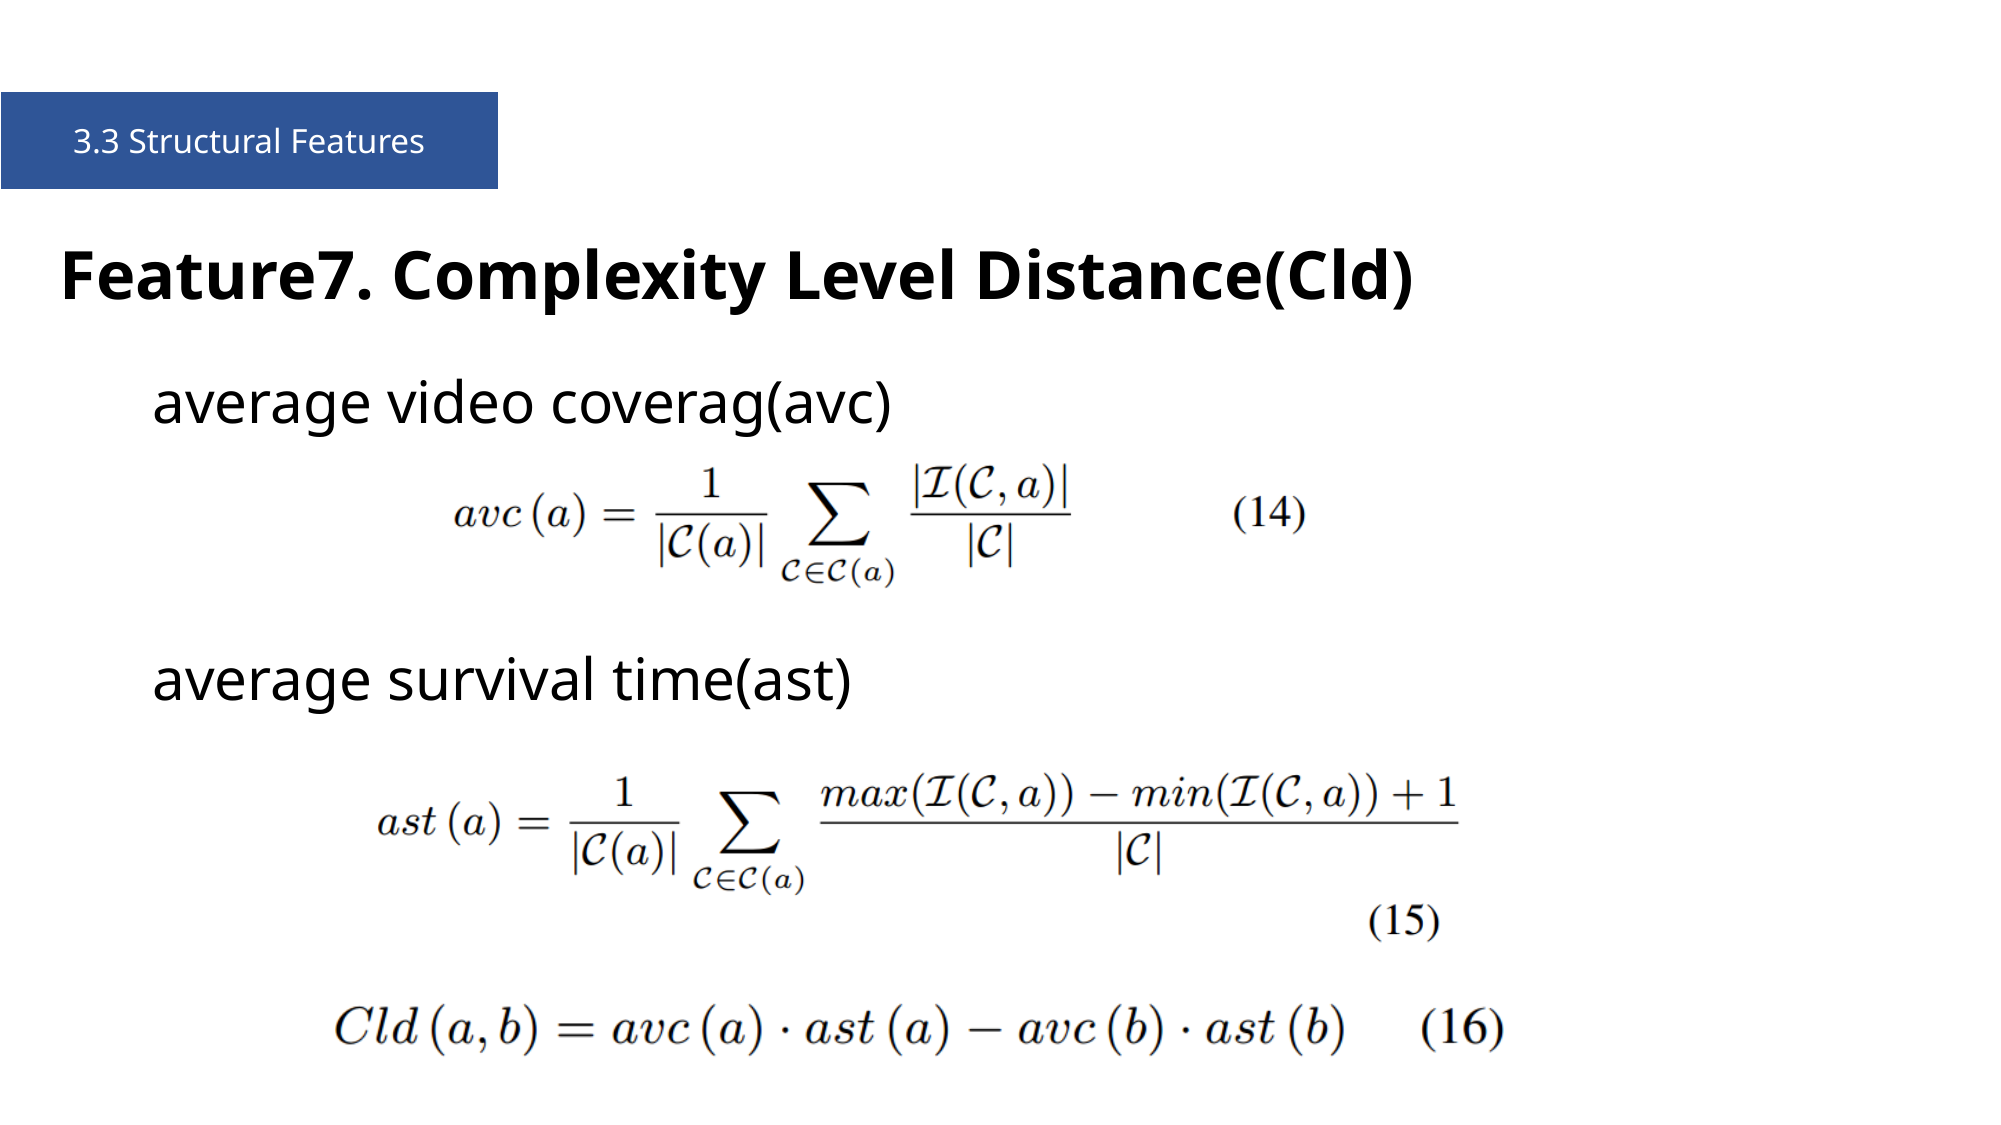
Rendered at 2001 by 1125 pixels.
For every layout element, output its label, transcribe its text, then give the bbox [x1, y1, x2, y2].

text_box 3.3 Structural Features [0, 90, 500, 191]
text_box average survival time(ast) [137, 635, 964, 720]
text_box average video coverag(avc) [137, 357, 964, 443]
text_box Feature7. Complexity Level Distance(Cld) [44, 225, 1431, 321]
picture [438, 443, 1345, 601]
picture [357, 755, 1495, 952]
picture [322, 986, 1530, 1071]
